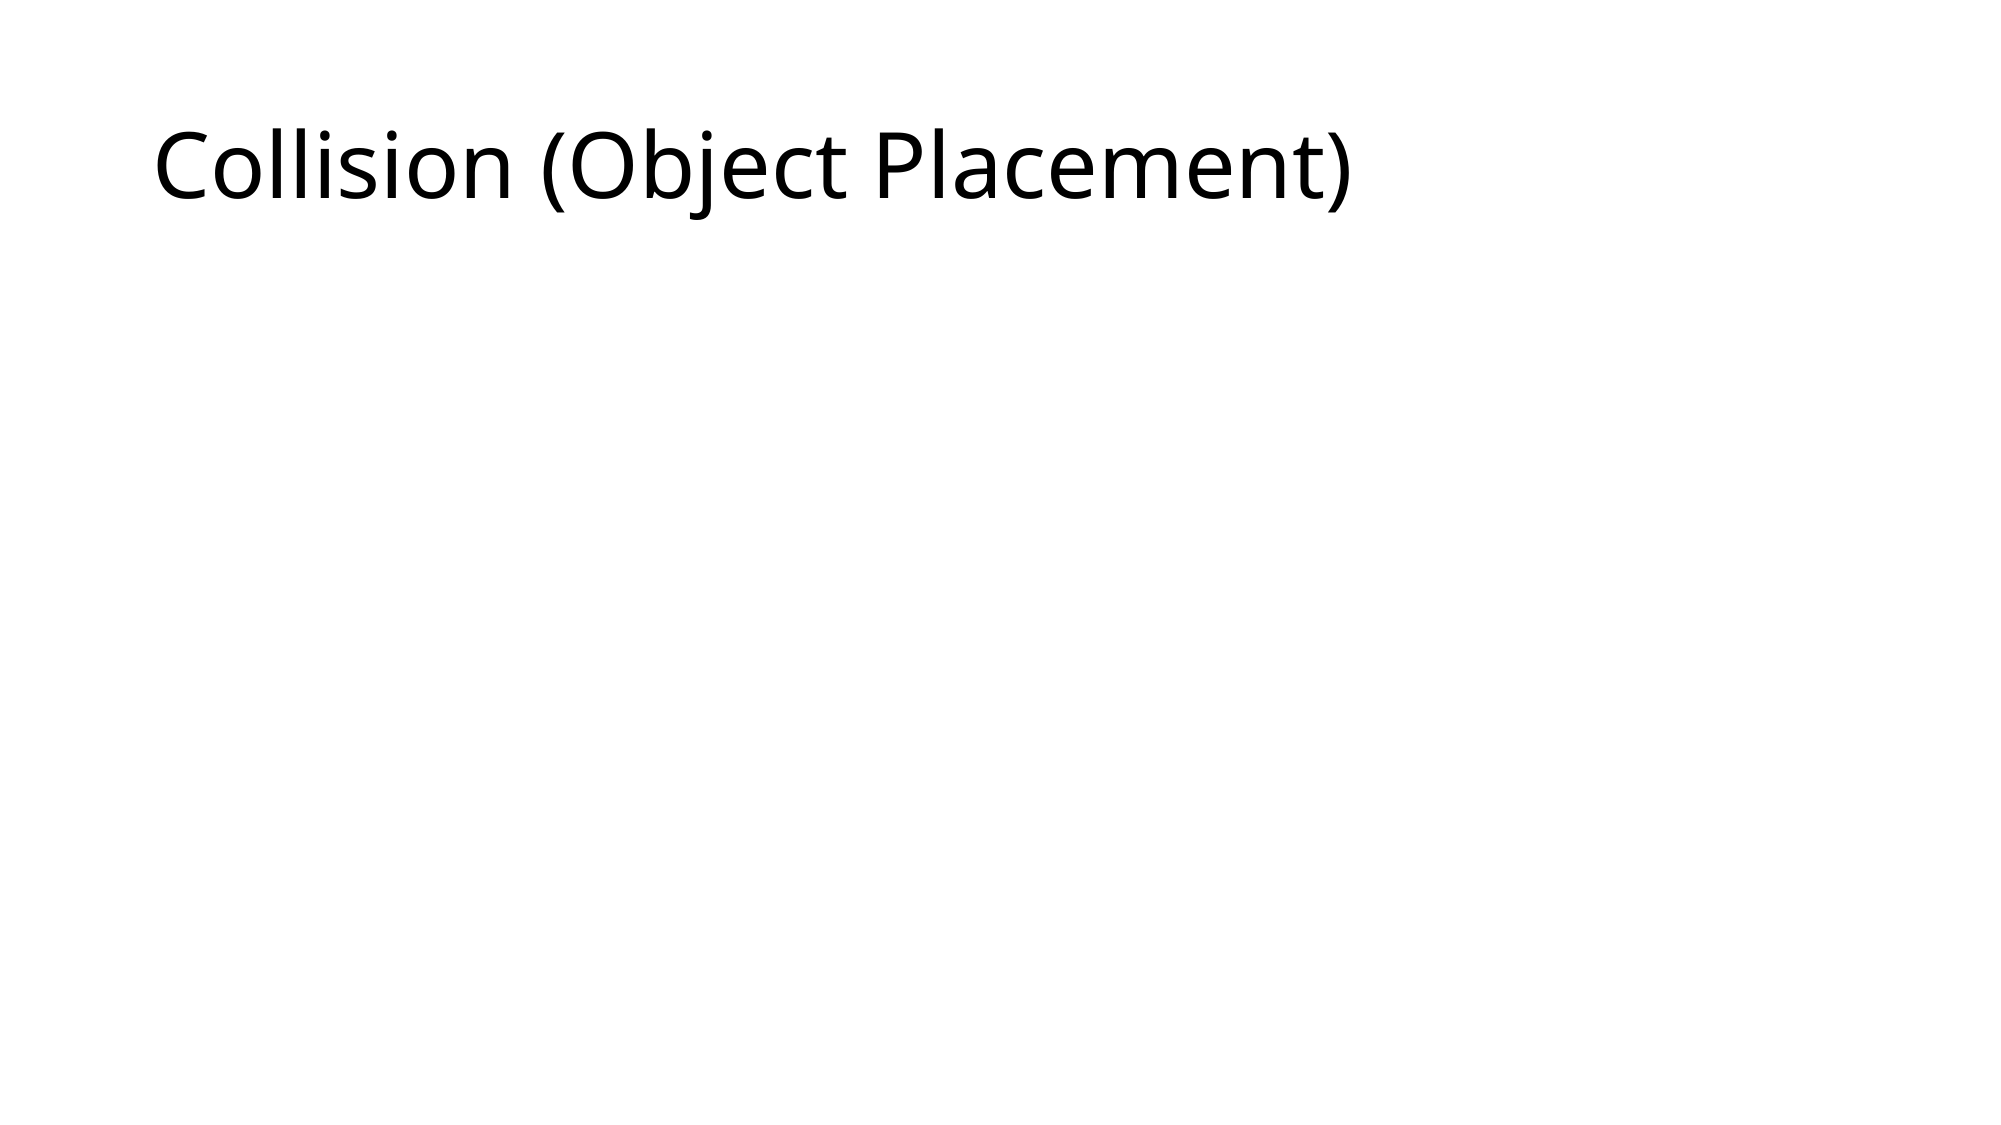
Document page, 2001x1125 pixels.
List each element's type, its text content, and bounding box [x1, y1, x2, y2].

title Collision (Object Placement) [137, 59, 1863, 278]
